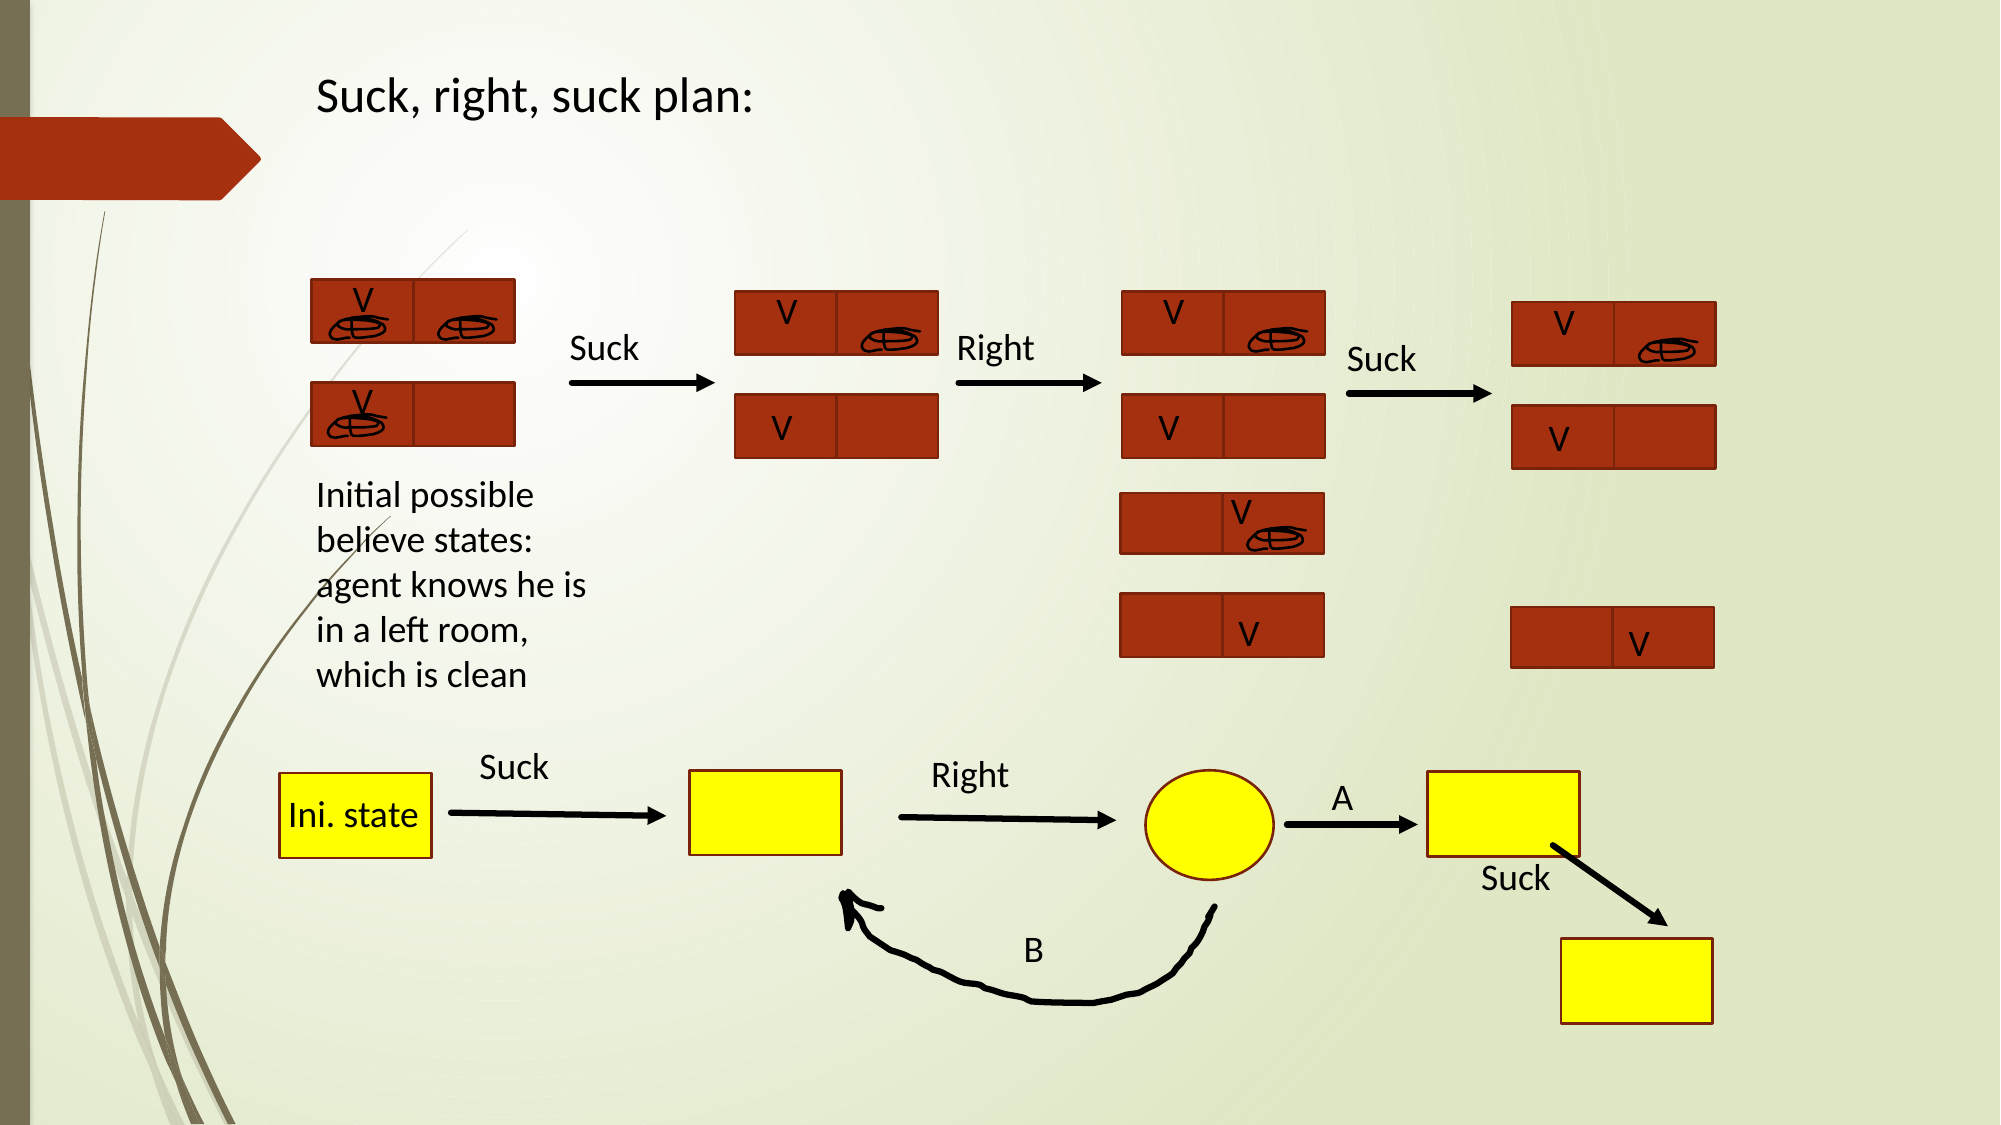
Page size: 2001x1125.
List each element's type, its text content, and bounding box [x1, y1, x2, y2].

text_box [301, 267, 1716, 706]
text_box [273, 734, 1713, 1024]
text_box Suck, right, suck plan: [301, 55, 1685, 131]
